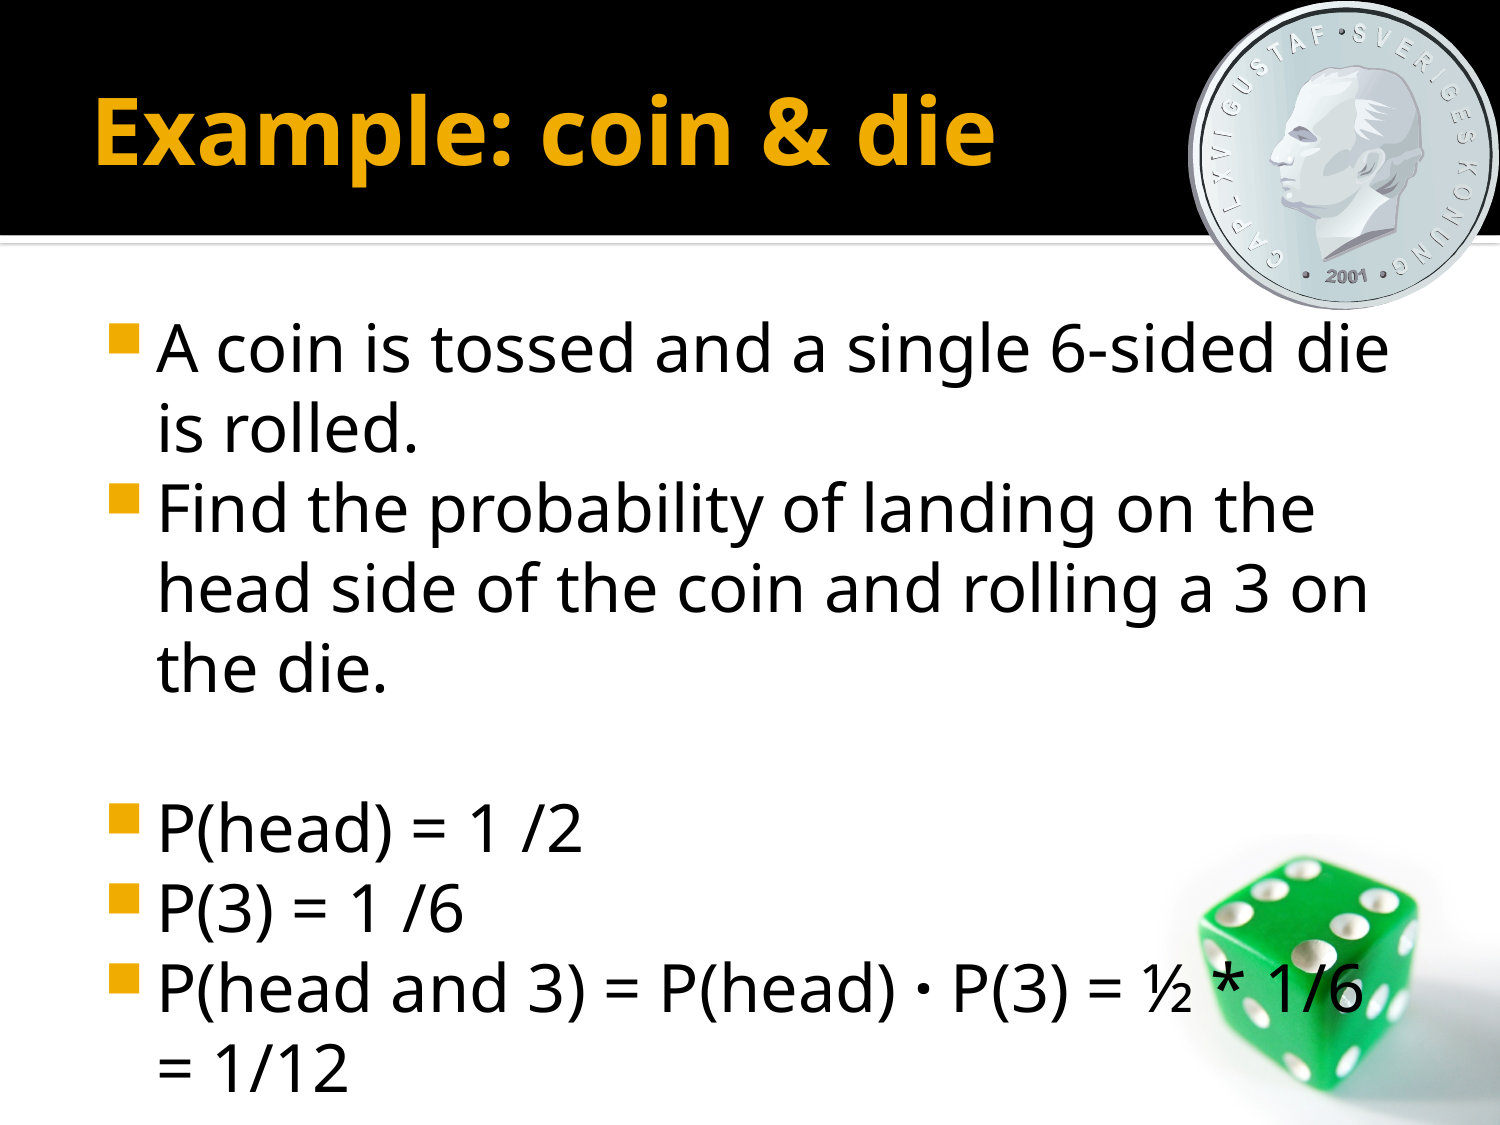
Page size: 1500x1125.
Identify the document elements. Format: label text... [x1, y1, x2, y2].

picture [1112, 834, 1500, 1125]
title Example: coin & die [75, 25, 1181, 231]
picture [1186, 0, 1500, 311]
list A coin is tossed and a single 6-sided die is rolled. Find the probability of landing on the head side of the coin and rolling a 3 on the die. P(head) = 1 /2 P(3) = 1 /6 P(head and 3) = P(head) · P(3) = ½ * 1/6 = 1/12 [75, 291, 1425, 1050]
